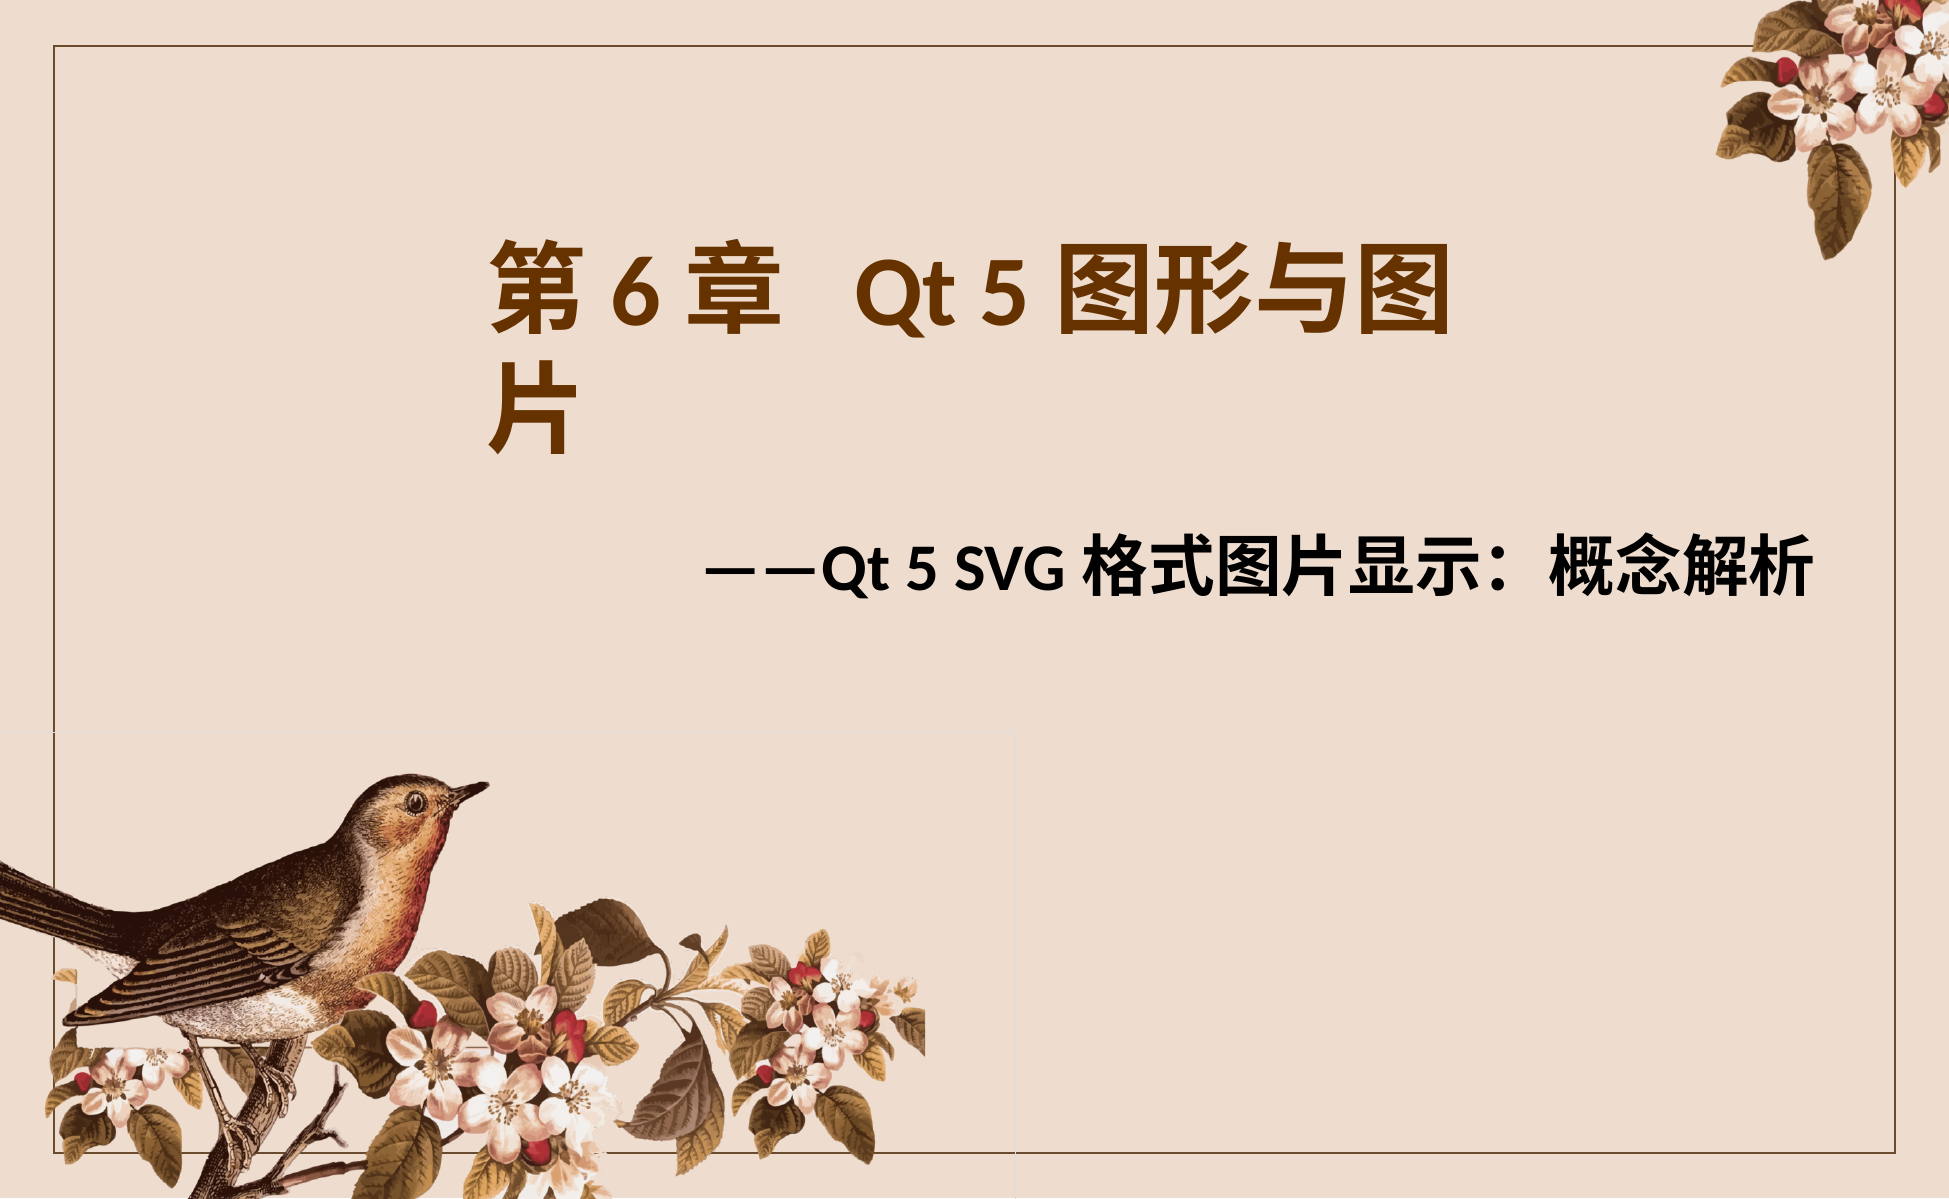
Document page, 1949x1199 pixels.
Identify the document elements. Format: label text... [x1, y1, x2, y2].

text_box ——Qt 5 SVG格式图片显示：概念解析 [685, 516, 1839, 612]
text_box 第6章 Qt 5图形与图片 [471, 218, 1556, 473]
picture [0, 733, 1015, 1199]
picture [1654, 0, 1949, 306]
